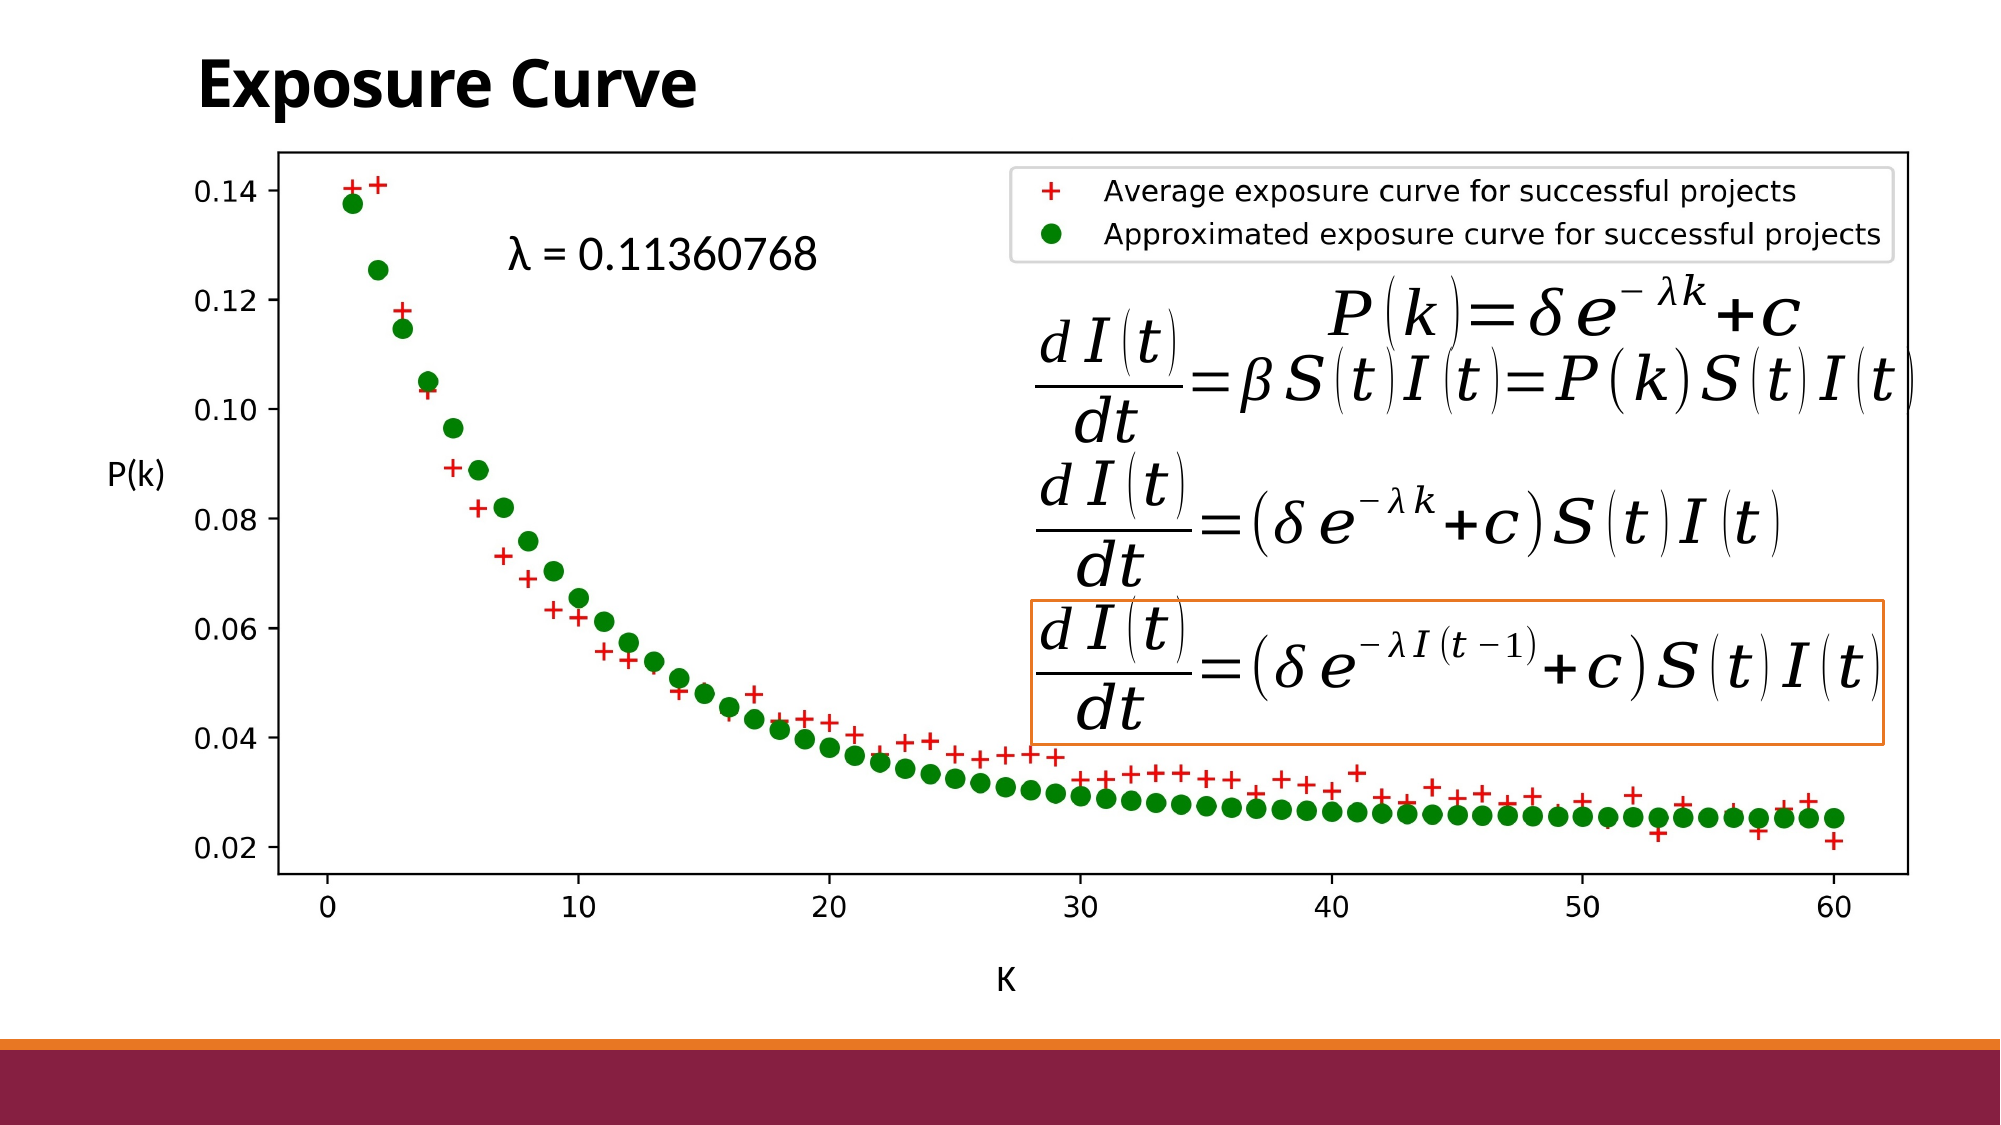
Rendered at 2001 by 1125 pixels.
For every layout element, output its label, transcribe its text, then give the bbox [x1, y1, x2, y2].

text_box K [981, 958, 1032, 1007]
title Exposure Curve [181, 0, 1832, 70]
picture [180, 134, 1936, 948]
text_box P(k) [92, 441, 177, 502]
